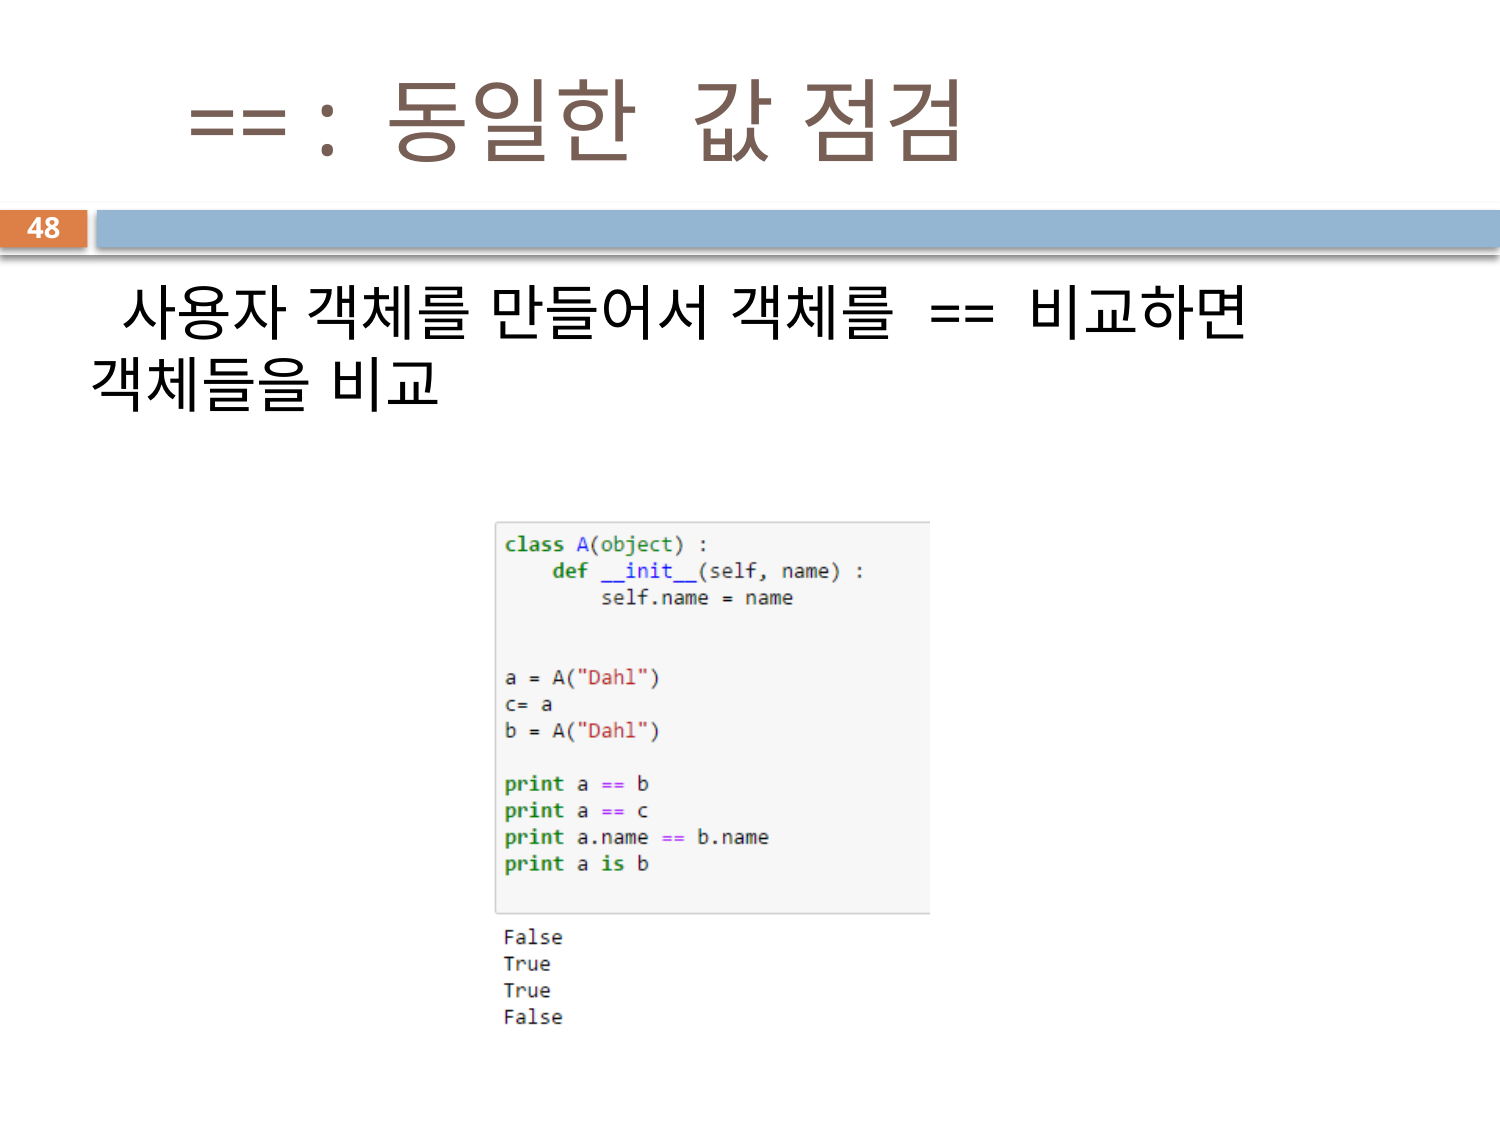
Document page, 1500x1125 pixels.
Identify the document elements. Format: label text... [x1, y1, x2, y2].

picture [484, 503, 931, 1043]
slide_number 48 [0, 208, 88, 249]
title == : 동일한 값 점검 [100, 37, 1438, 200]
list 사용자 객체를 만들어서 객체를 == 비교하면 객체들을 비교 [75, 267, 1425, 463]
